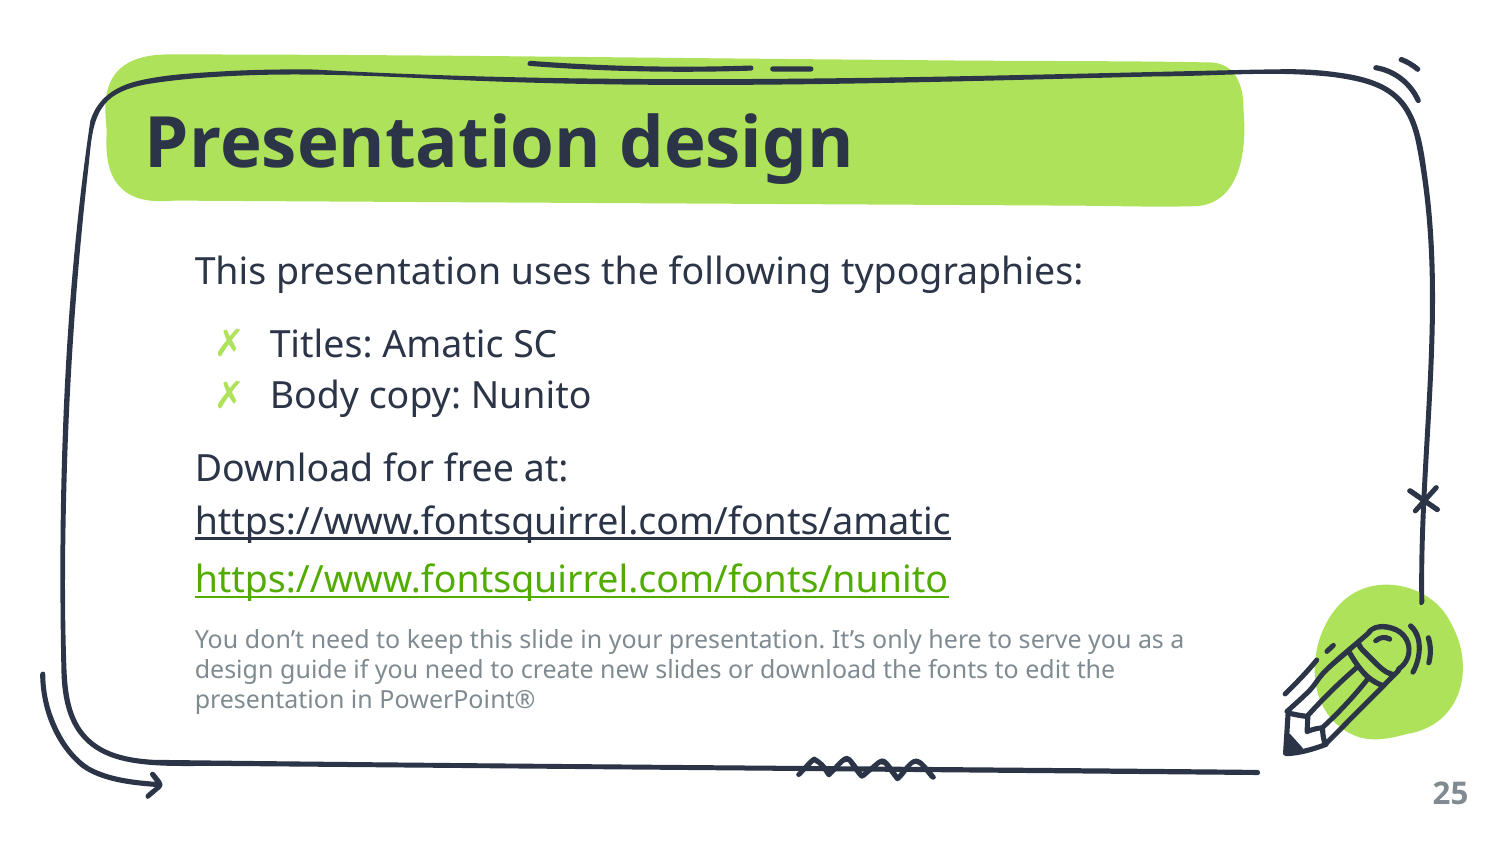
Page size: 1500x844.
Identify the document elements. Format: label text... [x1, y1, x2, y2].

text_box [1425, 635, 1433, 666]
slide_number ‹#› [1378, 769, 1469, 820]
text_box You don’t need to keep this slide in your presentation. It’s only here to serve you as a design guide if you need to create new slides or download the fonts to edit the presentation in PowerPoint® [194, 623, 1199, 712]
text_box [1407, 623, 1422, 675]
text_box [1283, 623, 1412, 757]
list This presentation uses the following typographies: Titles: Amatic SC Body copy: Nunito Download for free at: https://www.fontsquirrel.com/fonts/amatic https://www.fontsquirrel.com/fonts/nunito [194, 247, 1250, 602]
title Presentation design [144, 112, 1200, 178]
text_box [1282, 657, 1320, 697]
